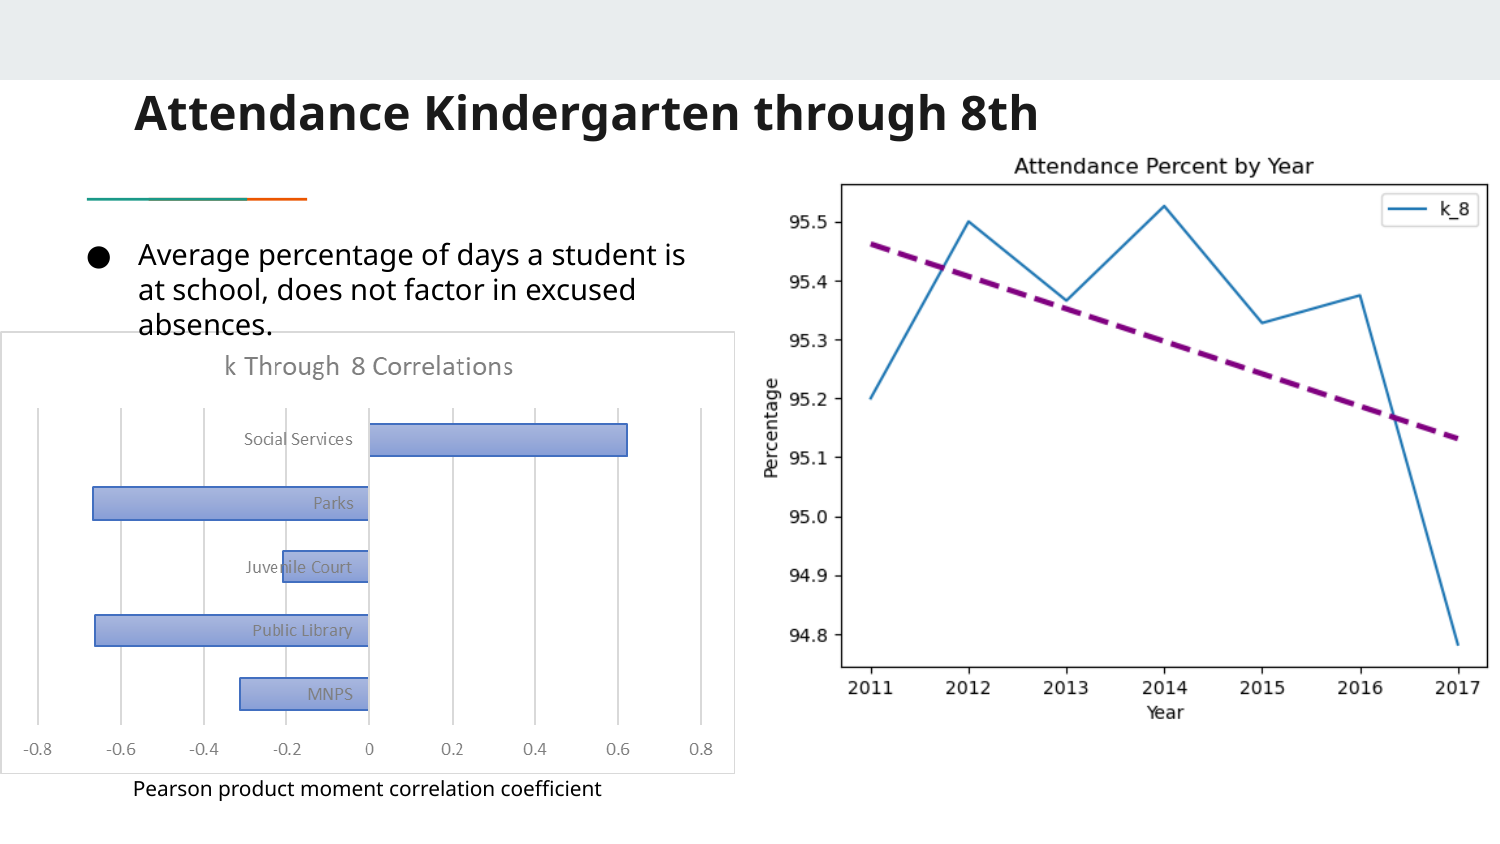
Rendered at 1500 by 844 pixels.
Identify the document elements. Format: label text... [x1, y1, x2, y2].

picture [0, 331, 735, 775]
title Attendance Kindergarten through 8th [119, 67, 1381, 156]
picture [749, 145, 1500, 736]
text_box Average percentage of days a student is at school, does not factor in excused absences. [48, 221, 723, 330]
text_box Pearson product moment correlation coefficient [94, 784, 641, 814]
